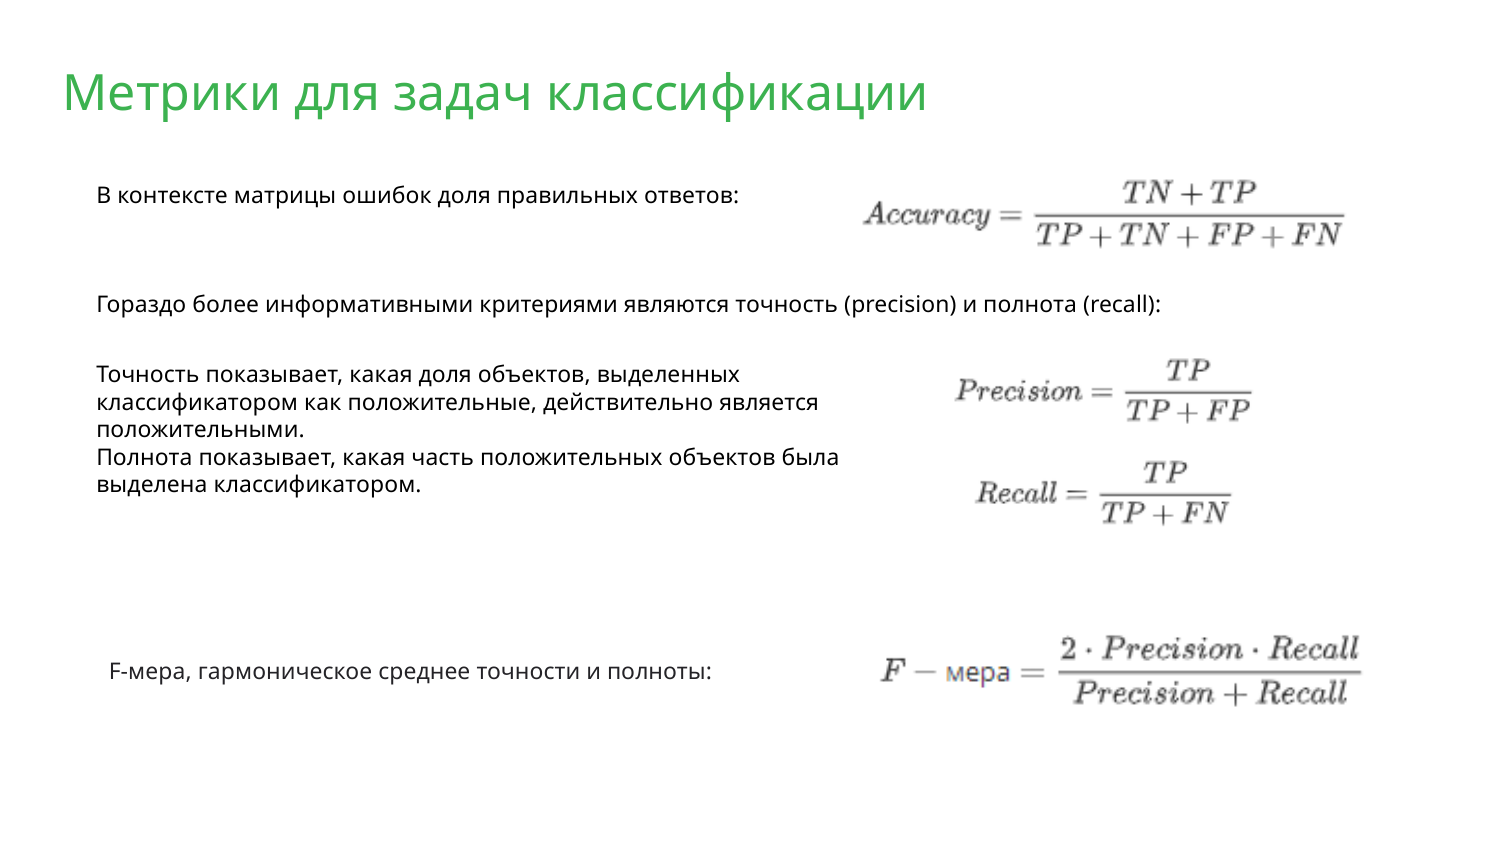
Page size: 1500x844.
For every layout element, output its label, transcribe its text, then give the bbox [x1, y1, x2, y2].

picture [827, 611, 1407, 738]
text_box F-мера, гармоническое среднее точности и полноты: [93, 642, 822, 698]
text_box Метрики для задач классификации [62, 45, 1113, 158]
text_box Гораздо более информативными критериями являются точность (precision) и полнота (recall): [81, 276, 1285, 332]
picture [878, 344, 1326, 543]
text_box В контексте матрицы ошибок доля правильных ответов: [81, 172, 791, 216]
text_box Точность показывает, какая доля объектов, выделенных классификатором как положительные, действительно является положительными. Полнота показывает, какая часть положительных объектов была выделена классификатором. [81, 344, 877, 512]
picture [807, 149, 1398, 277]
